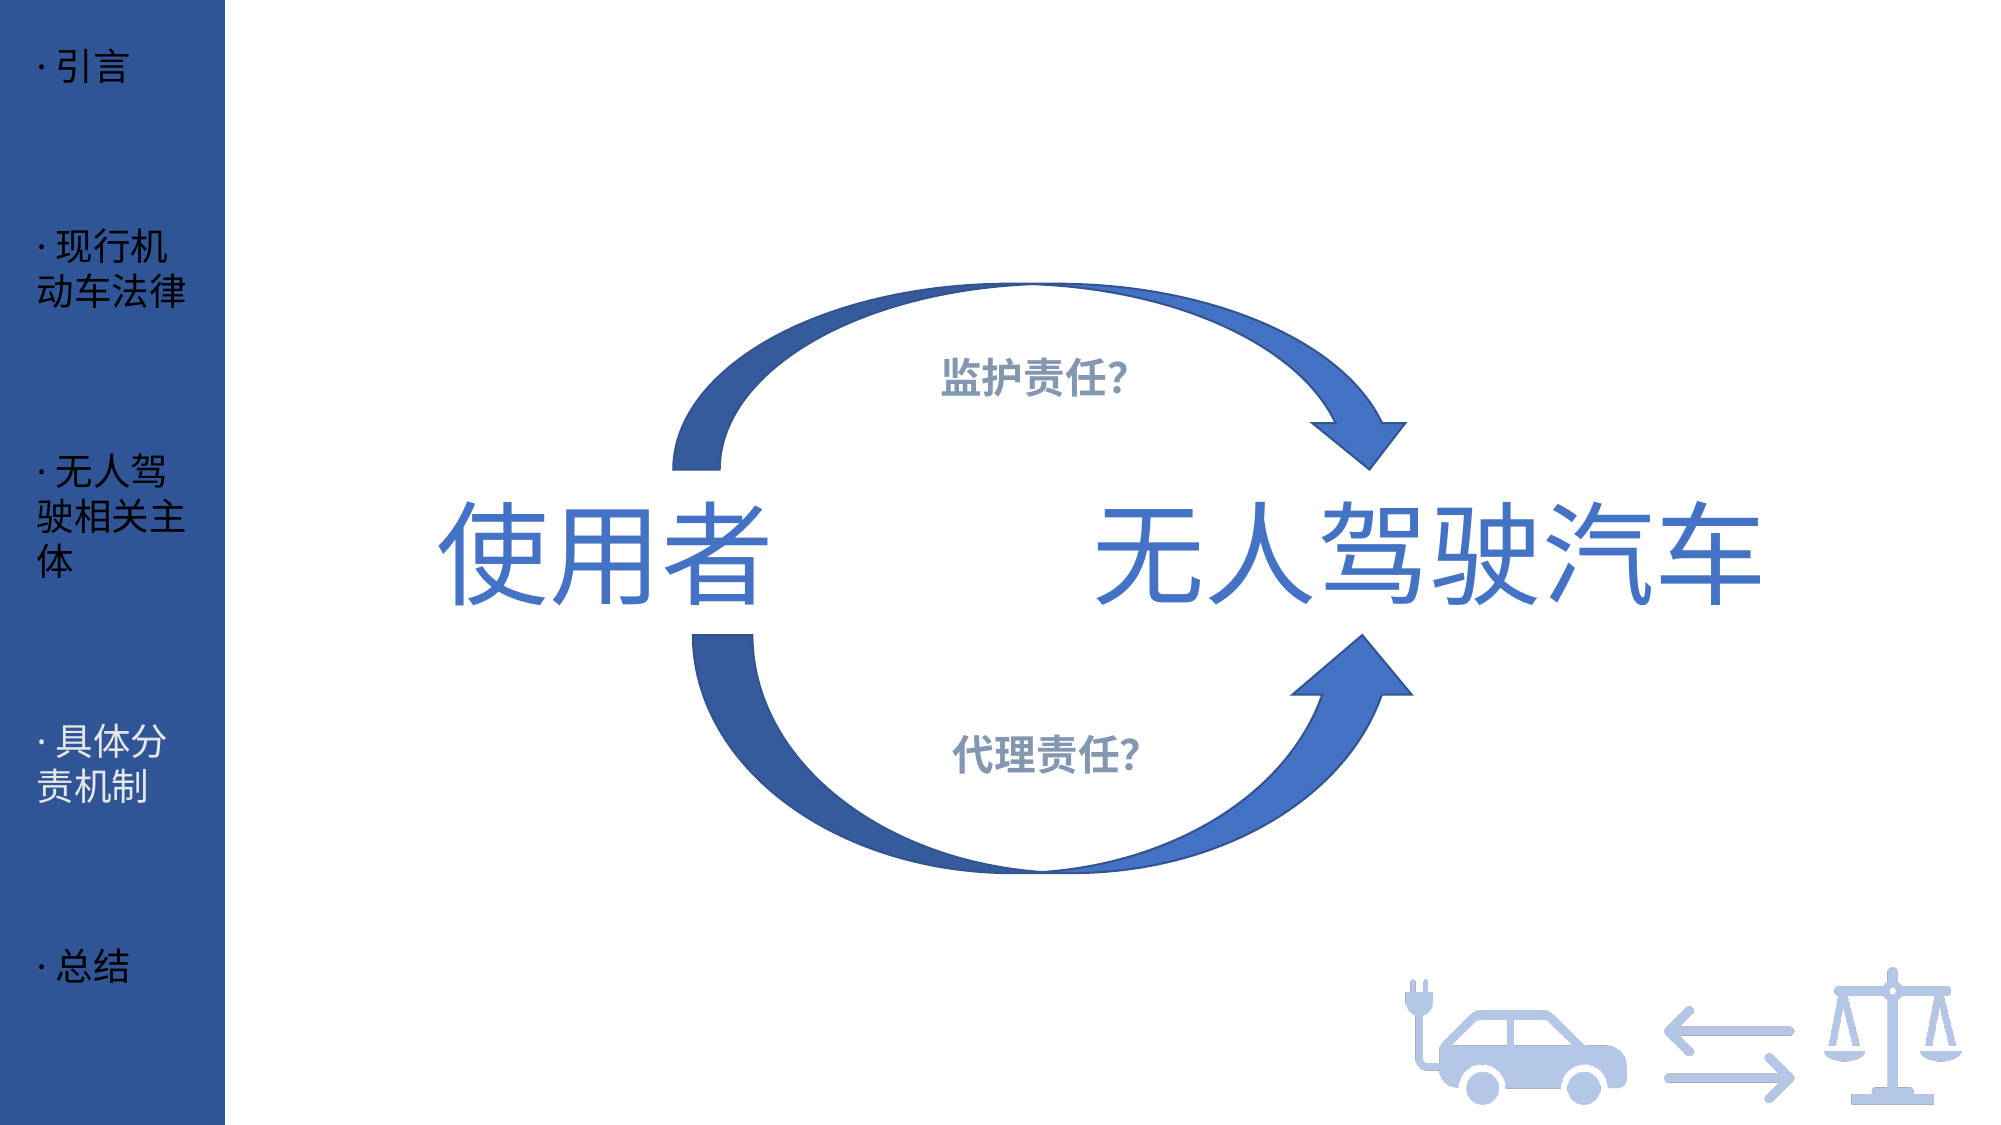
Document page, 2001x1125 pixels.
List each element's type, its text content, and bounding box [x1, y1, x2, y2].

text_box 代理责任？ [691, 633, 1414, 875]
picture [1395, 921, 1638, 1125]
text_box 监护责任？ [672, 282, 1408, 472]
picture [1810, 953, 1975, 1118]
text_box 无人驾驶汽车 [1076, 476, 1783, 627]
text_box 使用者 [421, 476, 790, 627]
text_box ·引言 ·现行机动车法律 ·无人驾驶相关主体 ·具体分责机制 ·总结 [21, 35, 204, 1125]
picture [1658, 984, 1800, 1125]
